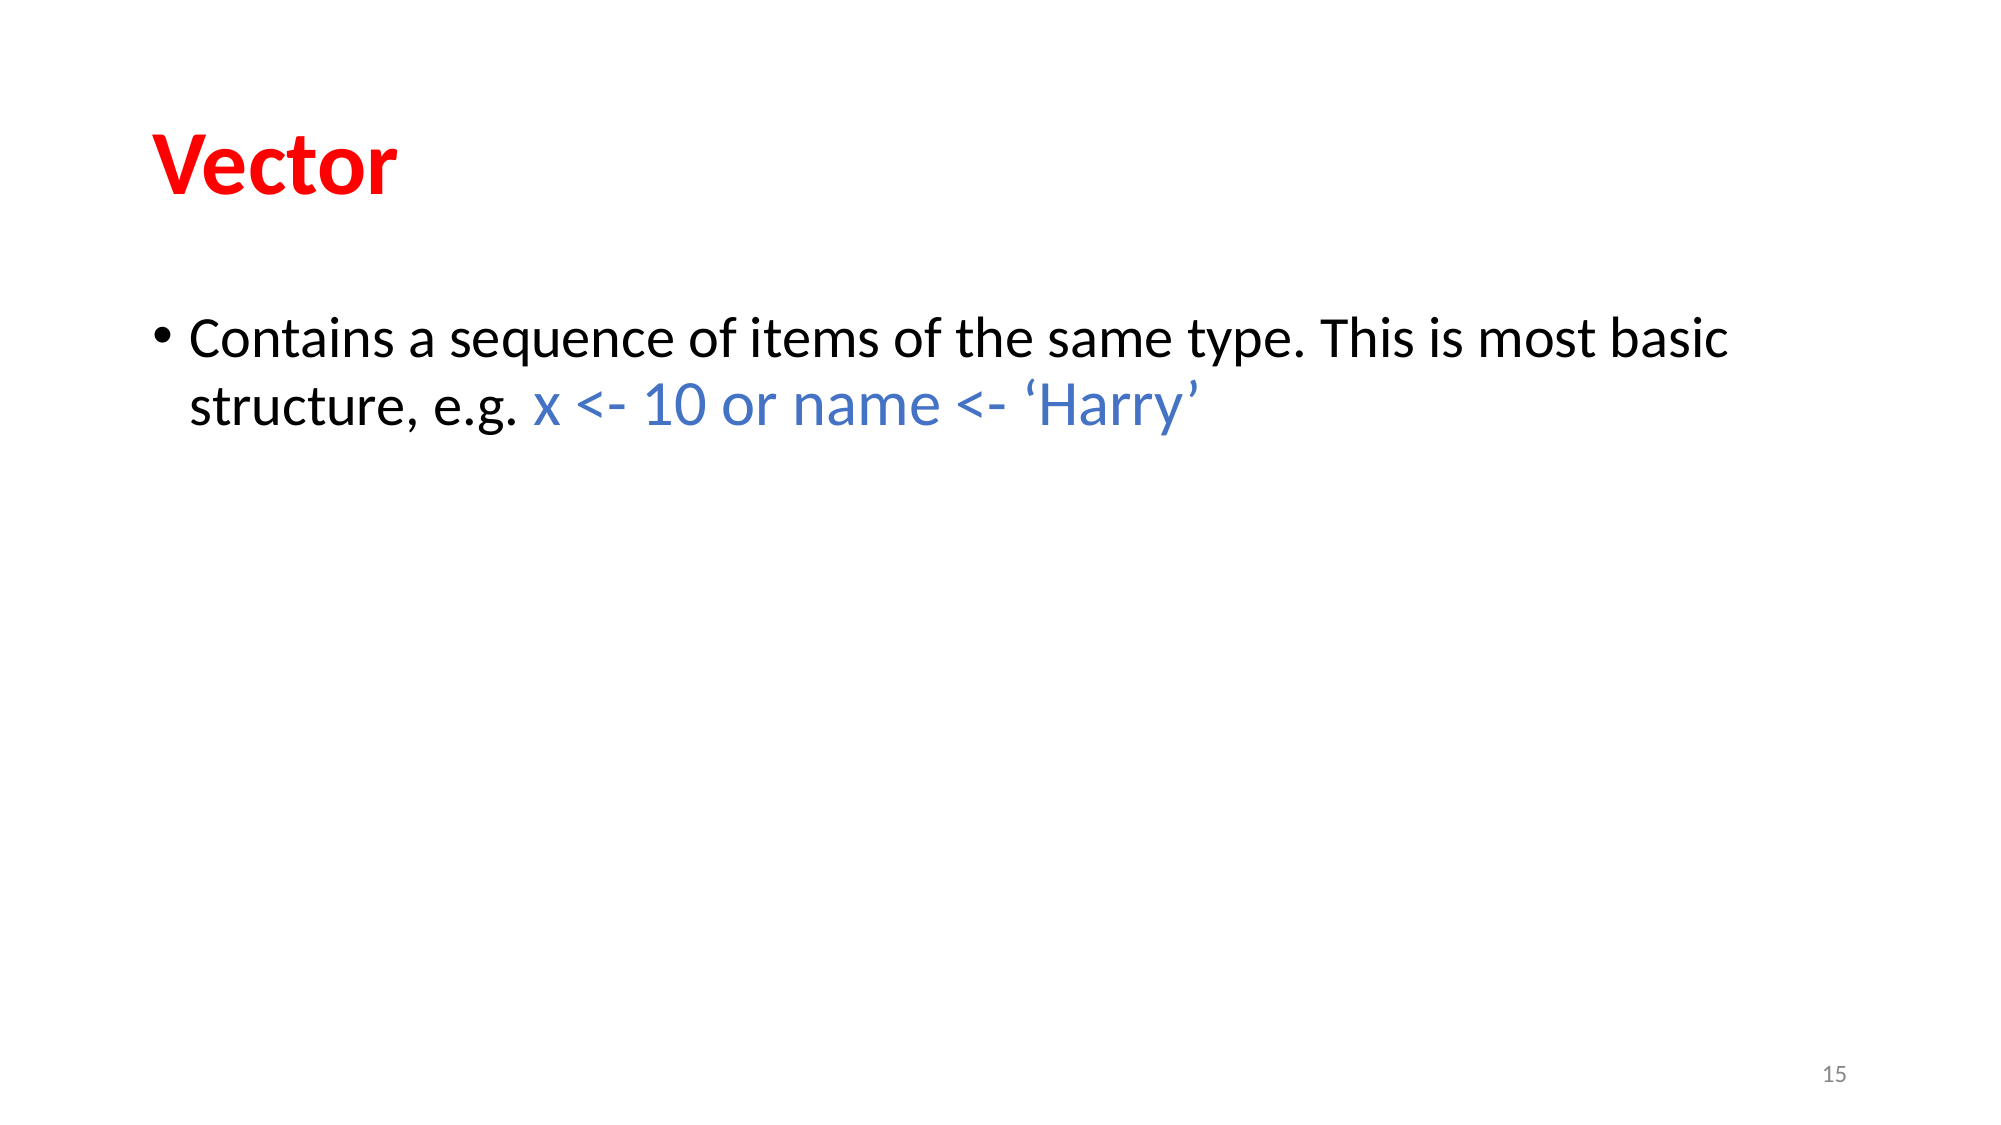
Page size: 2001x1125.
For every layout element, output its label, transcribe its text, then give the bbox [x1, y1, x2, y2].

title Vector [137, 59, 431, 271]
list Contains a sequence of items of the same type. This is most basic structure, e.g. x <- 10 or name <- ‘Harry’ [137, 299, 1863, 1014]
slide_number 15 [1412, 1042, 1863, 1103]
